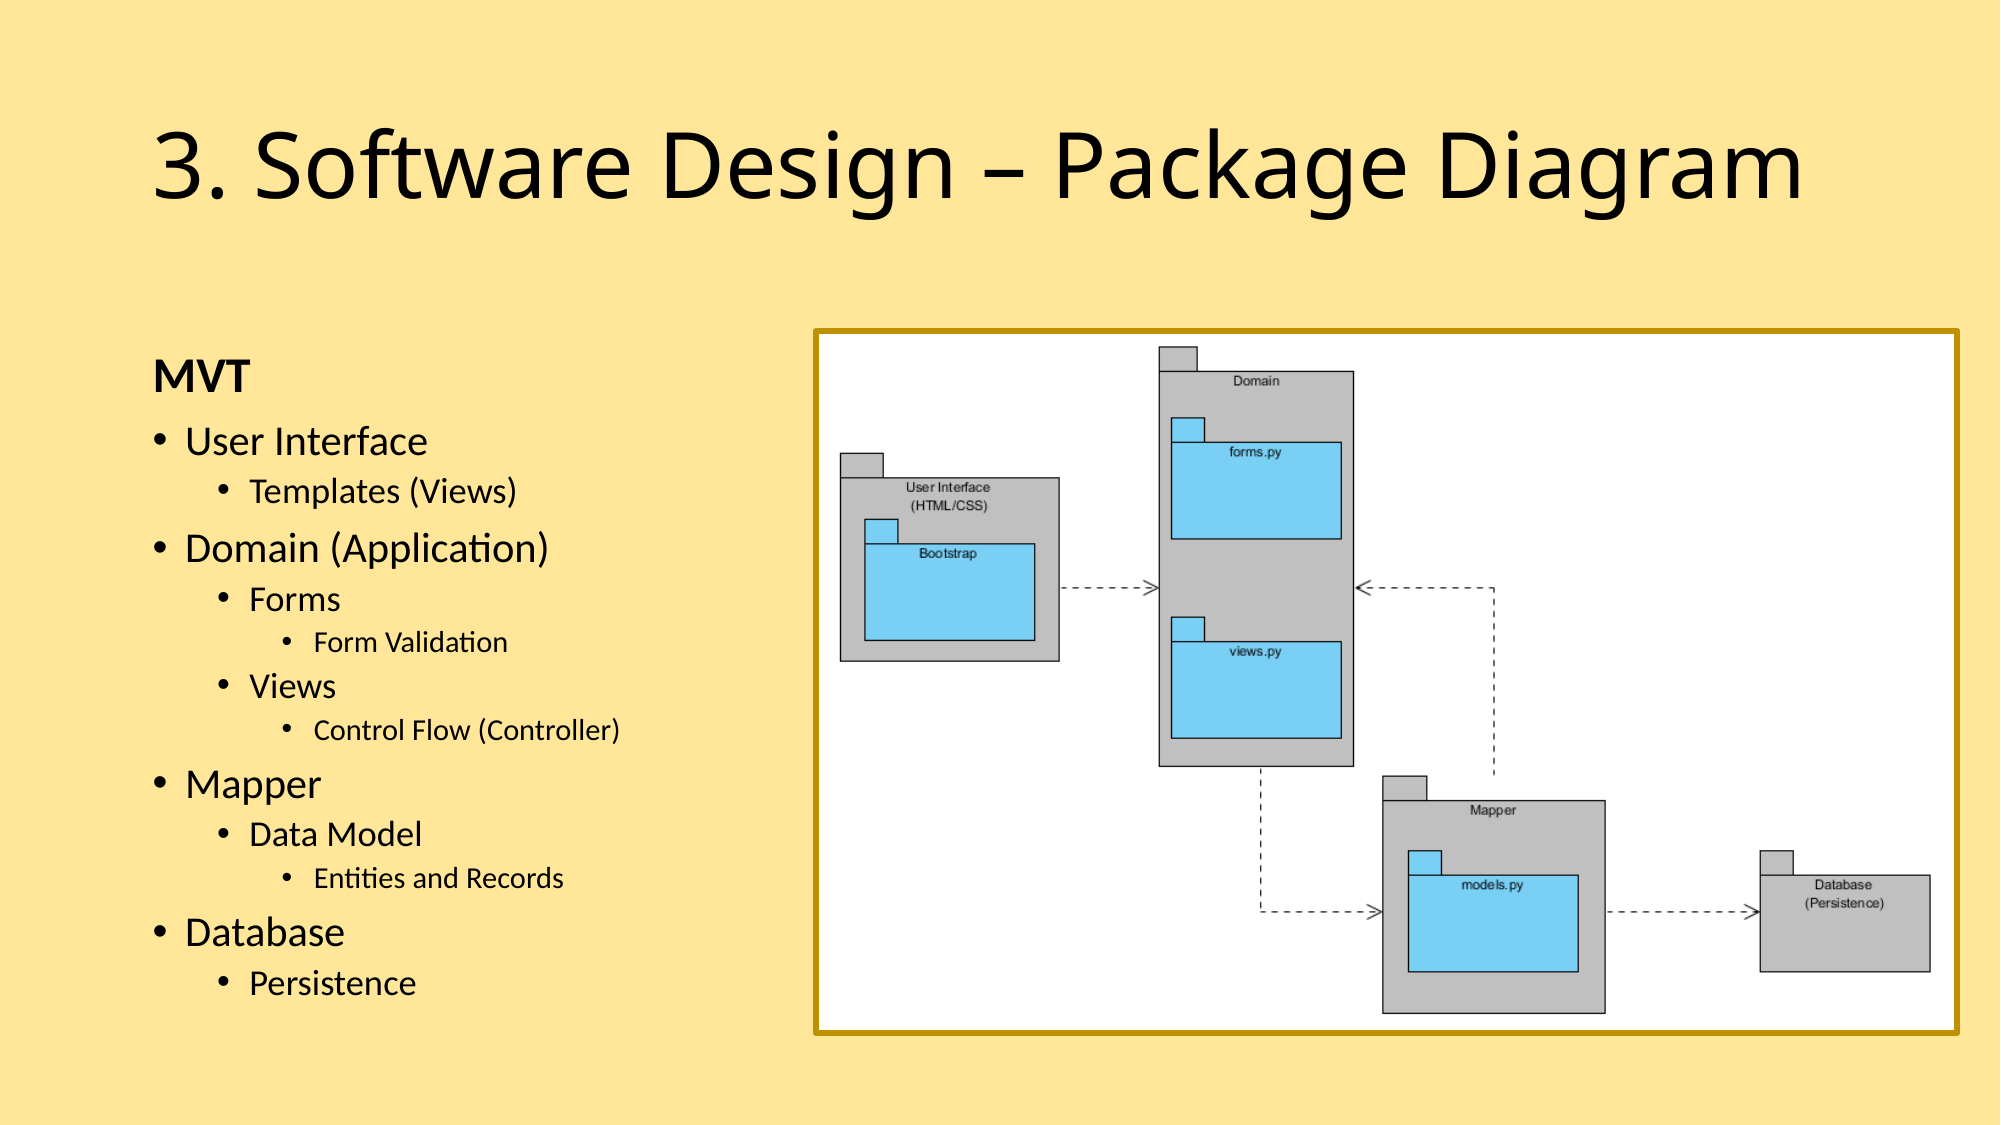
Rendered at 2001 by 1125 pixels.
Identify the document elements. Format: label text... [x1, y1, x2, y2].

list User Interface Templates (Views) Domain (Application) Forms Form Validation Views Control Flow (Controller) Mapper Data Model Entities and Records Database Persistence [137, 410, 788, 1016]
list MVT [137, 275, 788, 410]
title 3. Software Design – Package Diagram [137, 59, 1863, 278]
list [818, 333, 1954, 1030]
